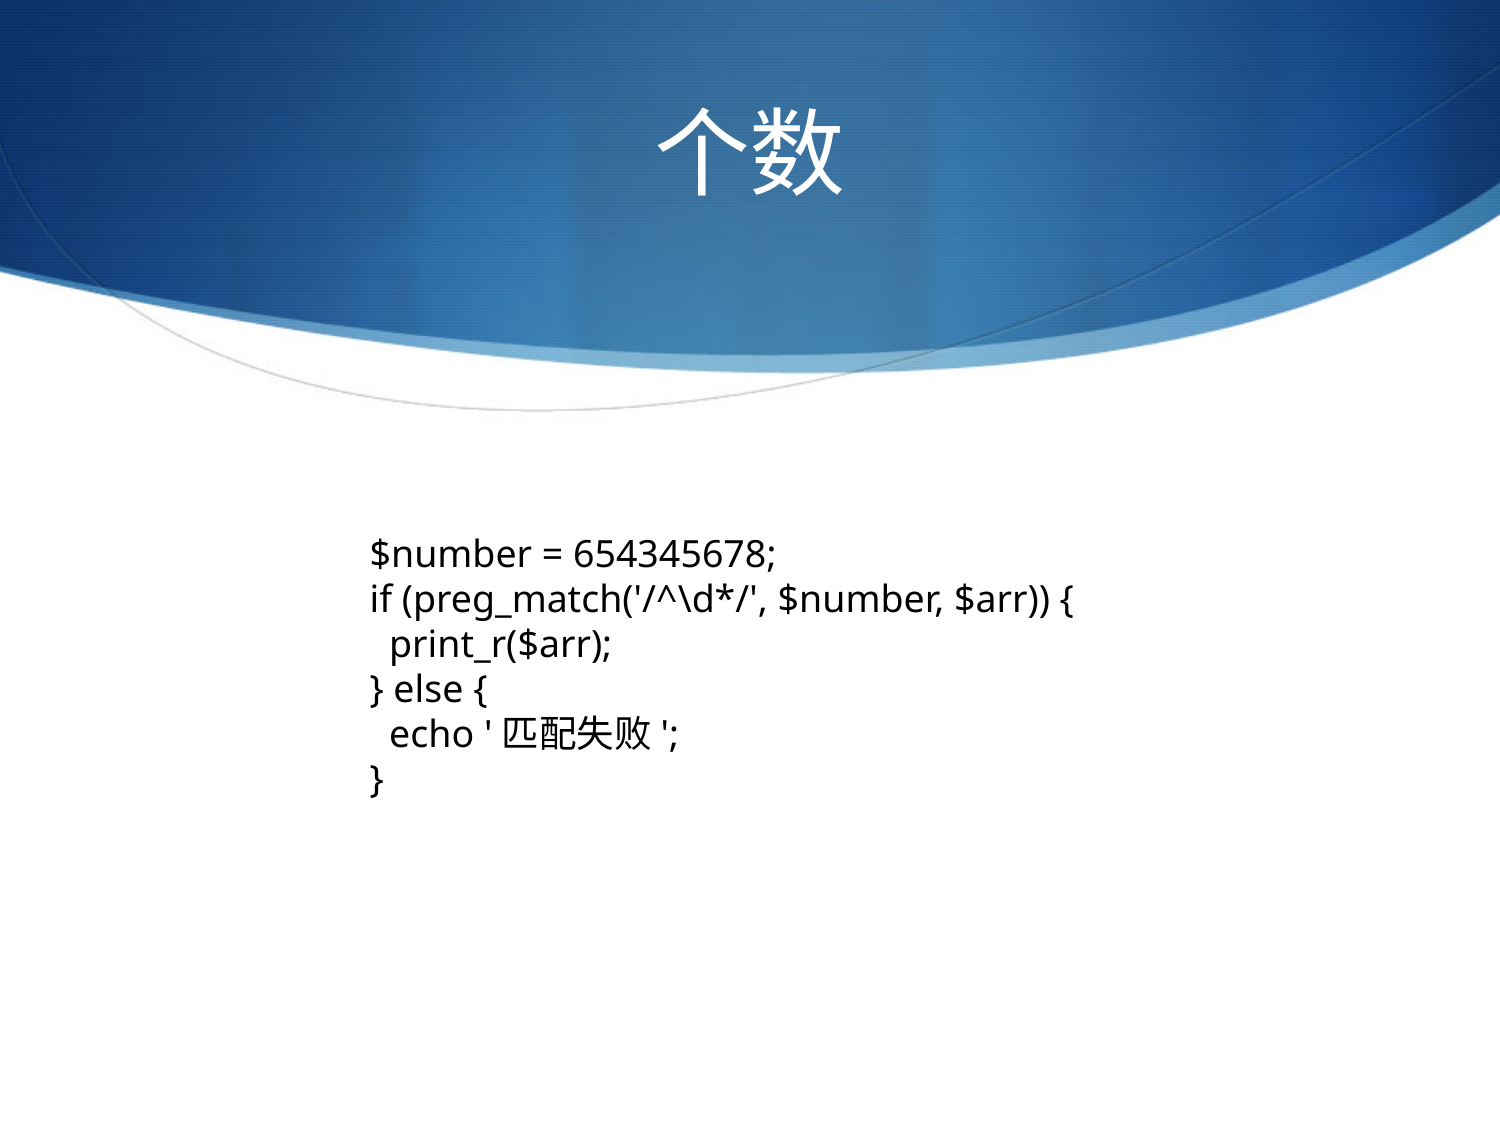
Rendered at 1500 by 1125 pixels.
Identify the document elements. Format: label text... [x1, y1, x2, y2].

title 个数 [75, 56, 1425, 245]
text_box $number = 654345678; if (preg_match('/^\d*/', $number, $arr)) { print_r($arr); } else { echo '匹配失败'; } [354, 522, 1105, 898]
picture [0, 0, 1500, 1125]
